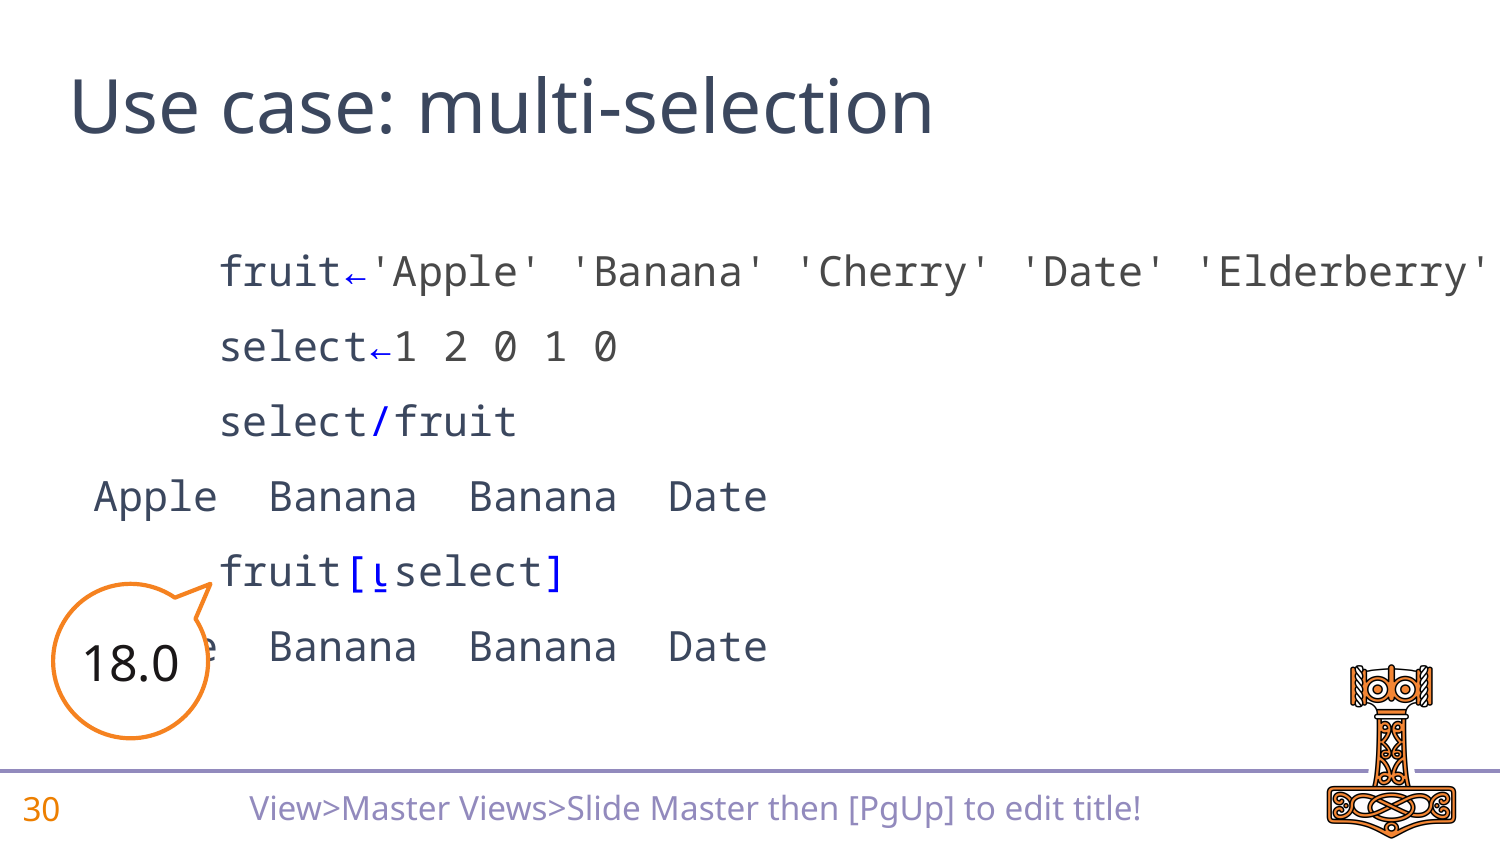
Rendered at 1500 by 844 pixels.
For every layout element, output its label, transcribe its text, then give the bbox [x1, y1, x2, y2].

list fruit←'Apple' 'Banana' 'Cherry' 'Date' 'Elderberry' select←1 2 0 1 0 select/fruit Apple Banana Banana Date fruit[⍸select] Apple Banana Banana Date [53, 237, 1500, 844]
title Use case: multi-selection [53, 43, 1203, 157]
text_box 18.0 [50, 581, 213, 741]
